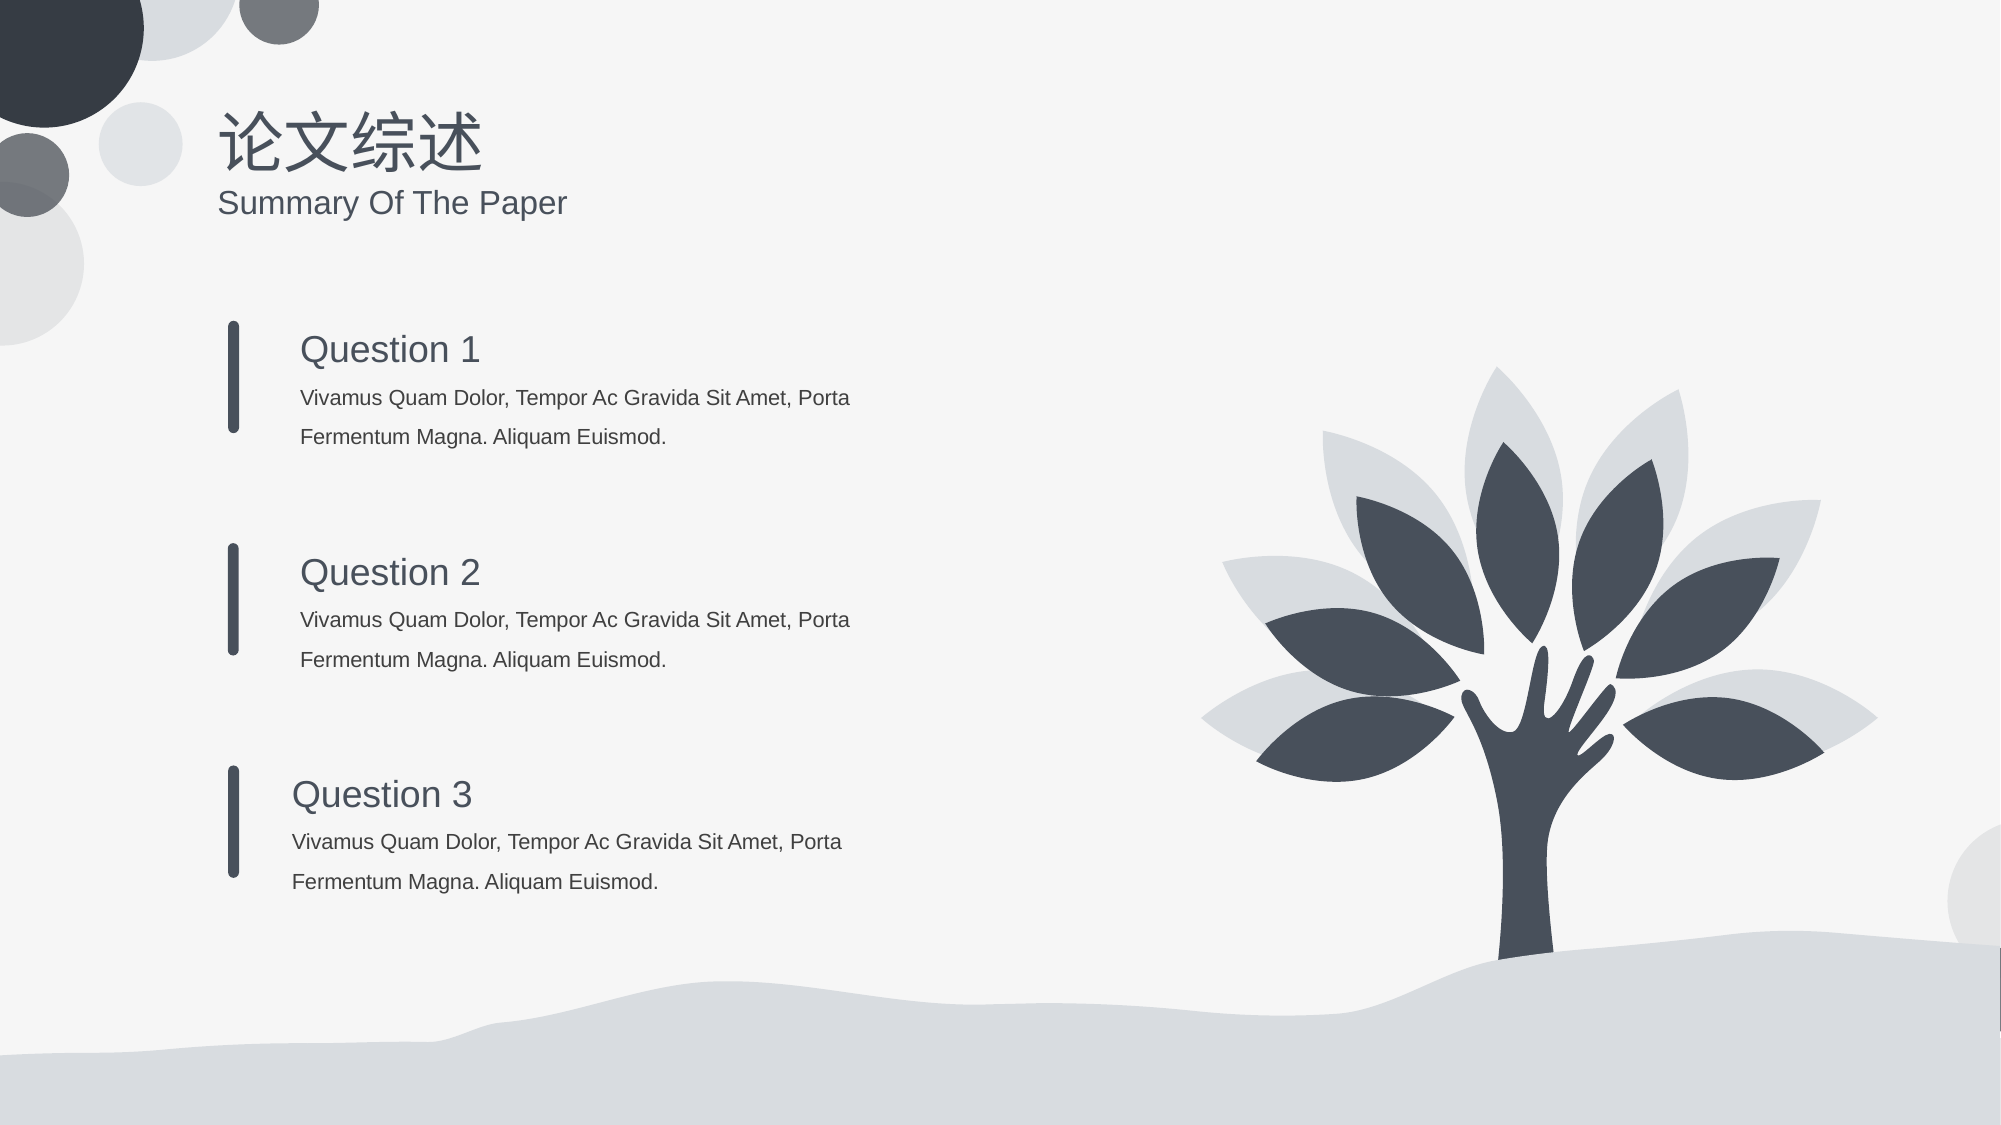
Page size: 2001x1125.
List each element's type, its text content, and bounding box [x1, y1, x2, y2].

text_box Question 2 Vivamus Quam Dolor, Tempor Ac Gravida Sit Amet, Porta Fermentum Magna. Aliquam Euismod. [285, 517, 899, 679]
text_box [227, 543, 239, 656]
text_box [1497, 801, 1563, 959]
text_box [228, 765, 240, 878]
text_box Question 1 Vivamus Quam Dolor, Tempor Ac Gravida Sit Amet, Porta Fermentum Magna. Aliquam Euismod. [285, 295, 899, 457]
text_box [0, 930, 2000, 1125]
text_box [1200, 359, 1879, 767]
text_box [228, 320, 240, 434]
text_box 论文综述 Summary Of The Paper [202, 93, 583, 229]
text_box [1246, 436, 1830, 801]
text_box Question 3 Vivamus Quam Dolor, Tempor Ac Gravida Sit Amet, Porta Fermentum Magna. Aliquam Euismod. [277, 740, 891, 902]
